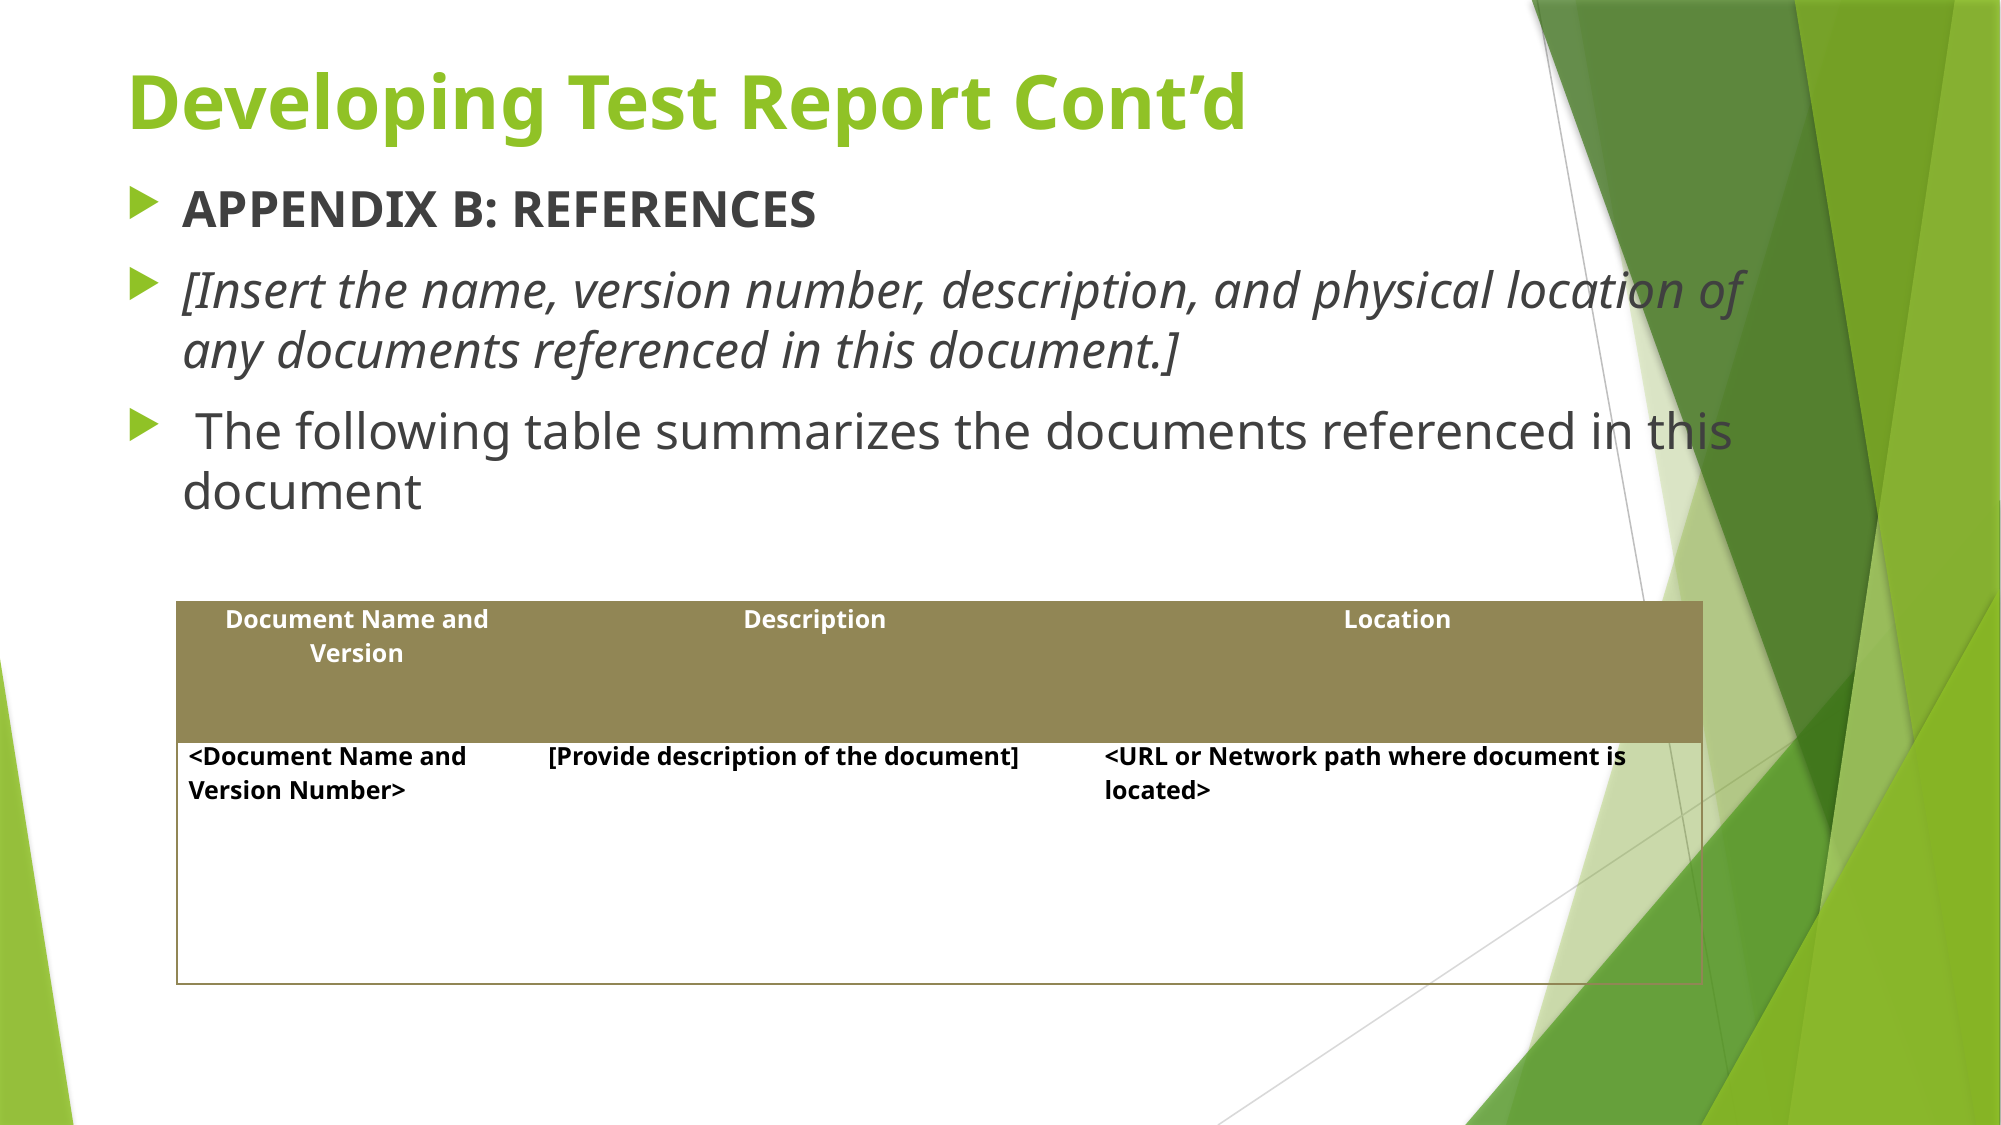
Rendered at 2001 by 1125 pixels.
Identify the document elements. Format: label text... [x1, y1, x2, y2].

table_cell [Provide description of the document] [537, 743, 1093, 983]
table_header Document Name and Version [178, 603, 537, 735]
table_header Location [1093, 603, 1701, 735]
list APPENDIX B: REFERENCES [Insert the name, version number, description, and physical location of any documents referenced in this document.] The following table summarizes the documents referenced in this document [111, 170, 1846, 1101]
table_header Description [537, 603, 1093, 735]
table_cell <Document Name and Version Number> [178, 743, 537, 983]
title Developing Test Report Cont’d [111, 46, 1777, 162]
table_cell <URL or Network path where document is located> [1093, 743, 1701, 983]
